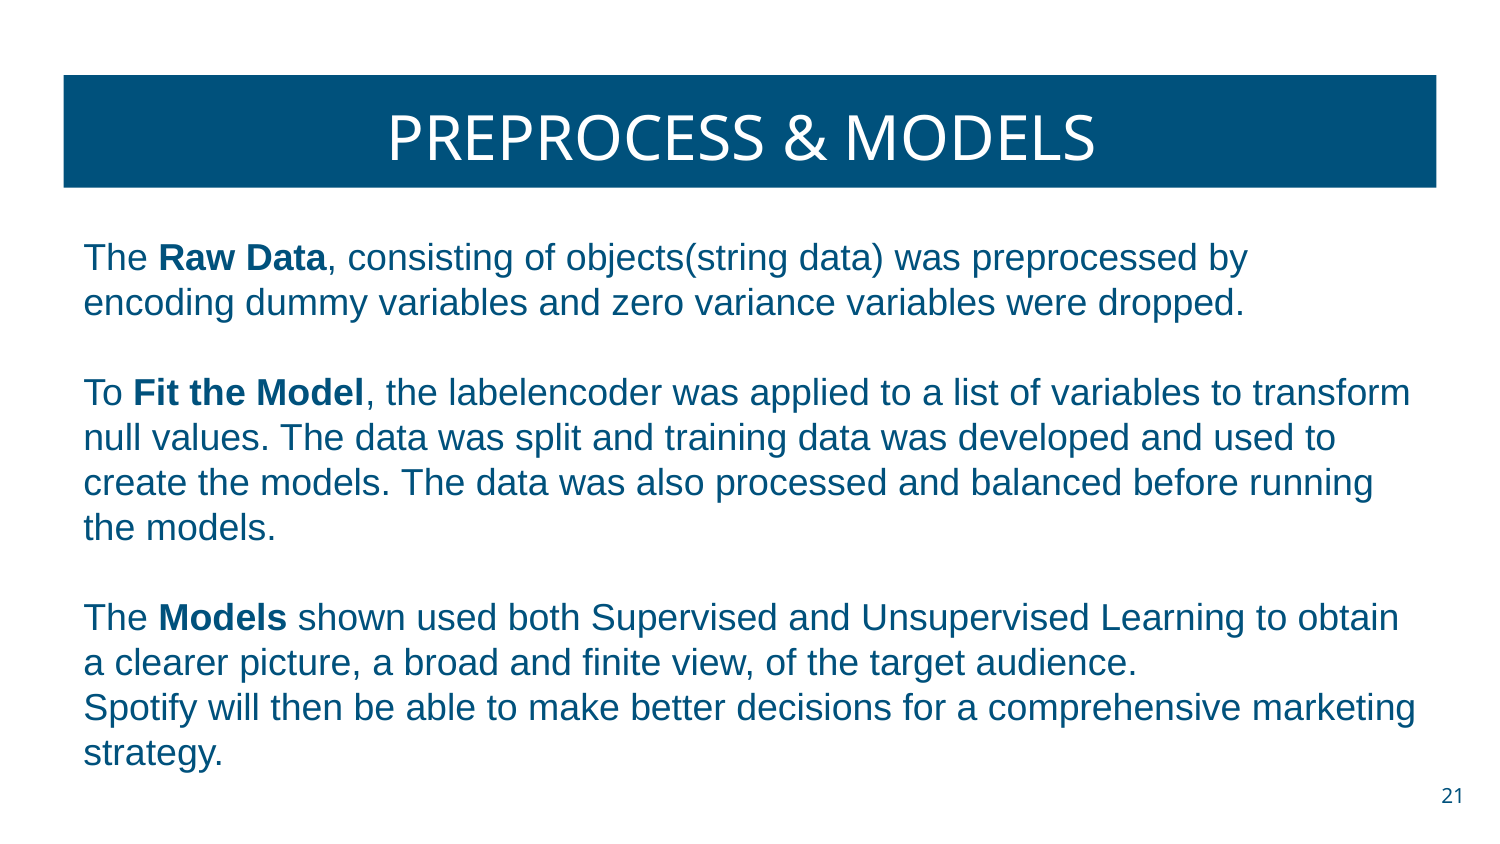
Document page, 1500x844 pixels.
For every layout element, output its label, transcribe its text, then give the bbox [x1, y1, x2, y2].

text_box The Raw Data, consisting of objects(string data) was preprocessed by encoding dummy variables and zero variance variables were dropped. To Fit the Model, the labelencoder was applied to a list of variables to transform null values. The data was split and training data was developed and used to create the models. The data was also processed and balanced before running the models. The Models shown used both Supervised and Unsupervised Learning to obtain a clearer picture, a broad and finite view, of the target audience. Spotify will then be able to make better decisions for a comprehensive marketing strategy. [68, 217, 1437, 804]
slide_number ‹#› [1389, 764, 1480, 830]
title PREPROCESS & MODELS [63, 75, 1437, 188]
